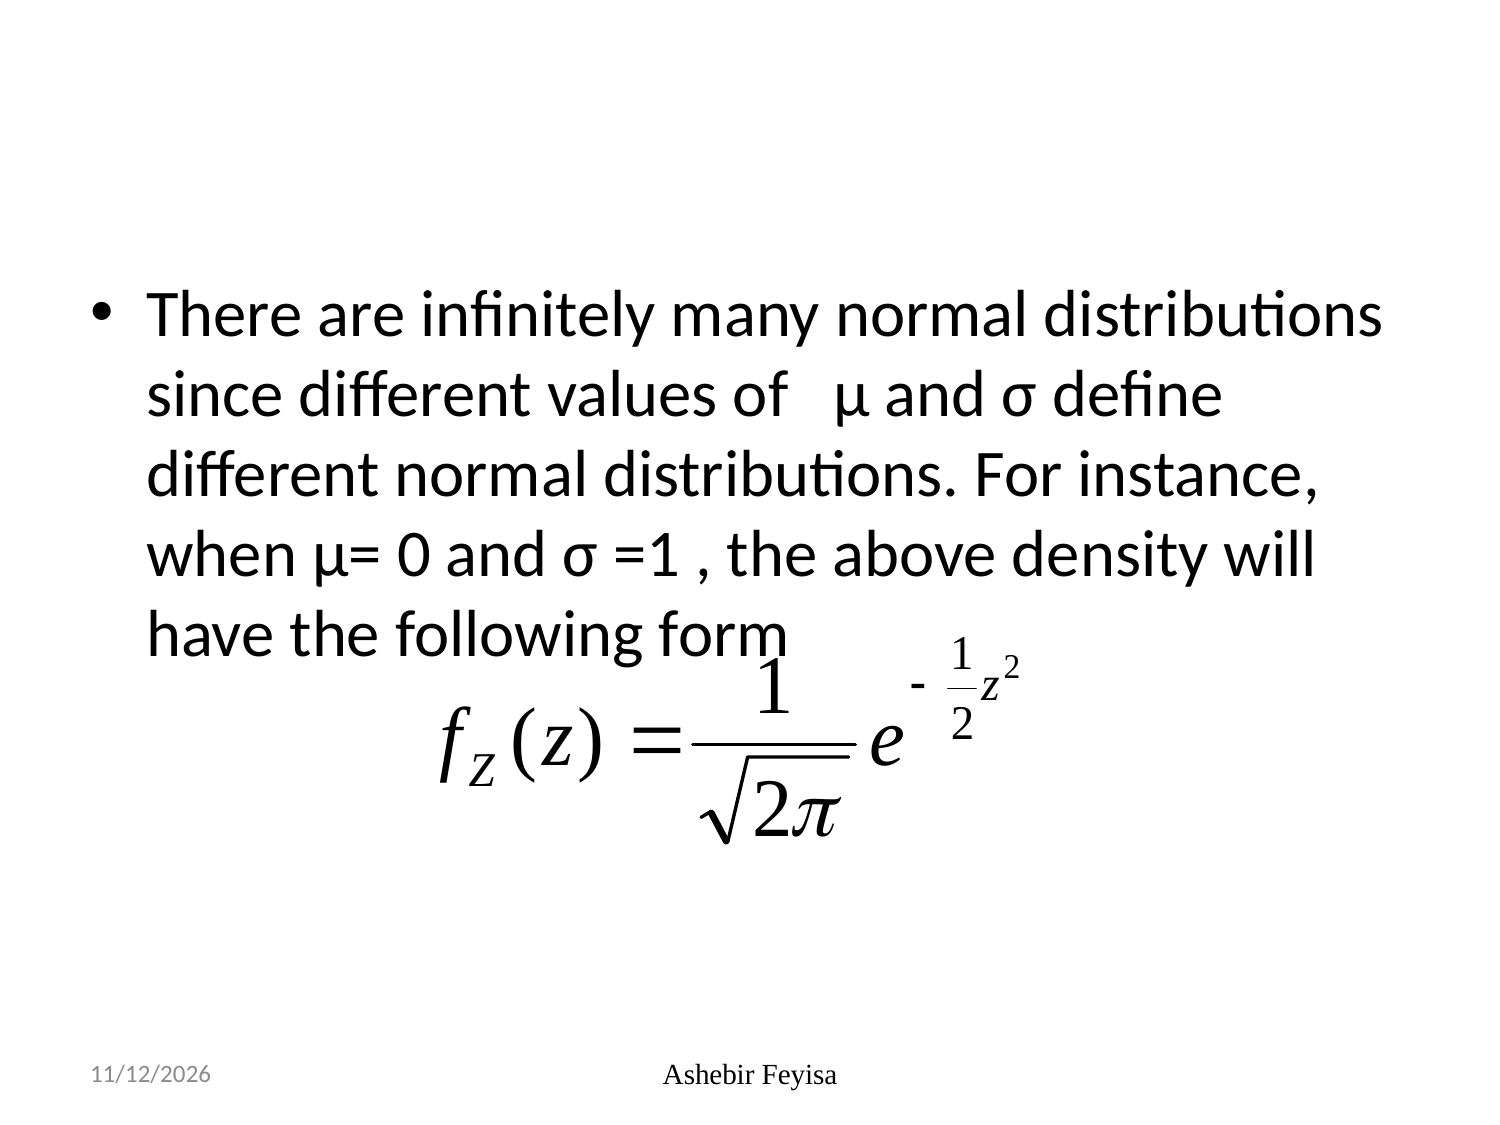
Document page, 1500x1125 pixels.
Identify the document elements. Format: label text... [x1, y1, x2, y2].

footer Ashebir Feyisa [512, 1042, 988, 1103]
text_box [412, 612, 1038, 863]
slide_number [75, 1042, 425, 1103]
list There are infinitely many normal distributions since different values of μ and σ define different normal distributions. For instance, when μ= 0 and σ =1 , the above density will have the following form [75, 262, 1425, 1005]
